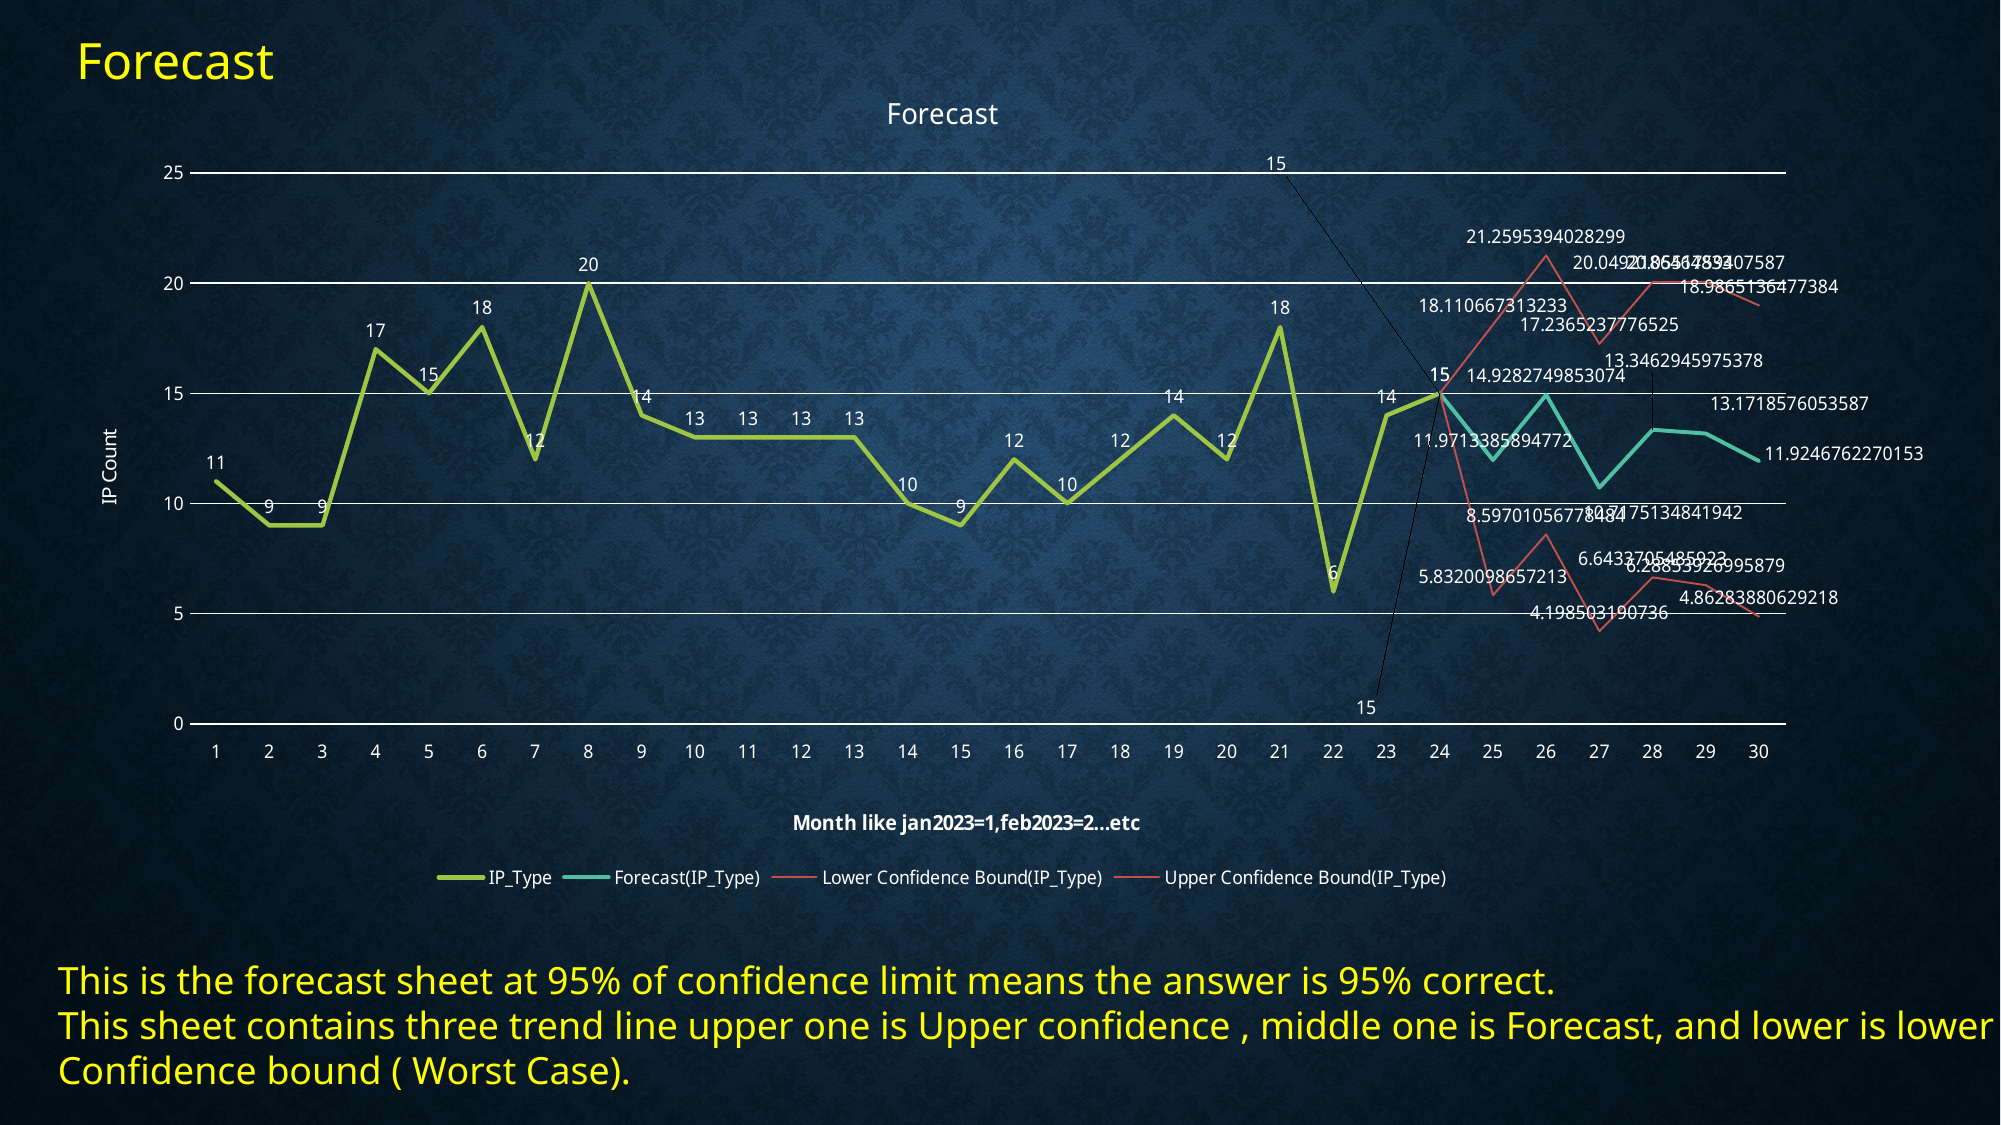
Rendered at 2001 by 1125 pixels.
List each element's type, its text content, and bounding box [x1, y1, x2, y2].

text_box Forecast [61, 22, 290, 61]
chart [64, 59, 1925, 898]
text_box This is the forecast sheet at 95% of confidence limit means the answer is 95% correct. This sheet contains three trend line upper one is Upper confidence , middle one is Forecast, and lower is lower Confidence bound ( Worst Case). [43, 949, 2000, 1100]
